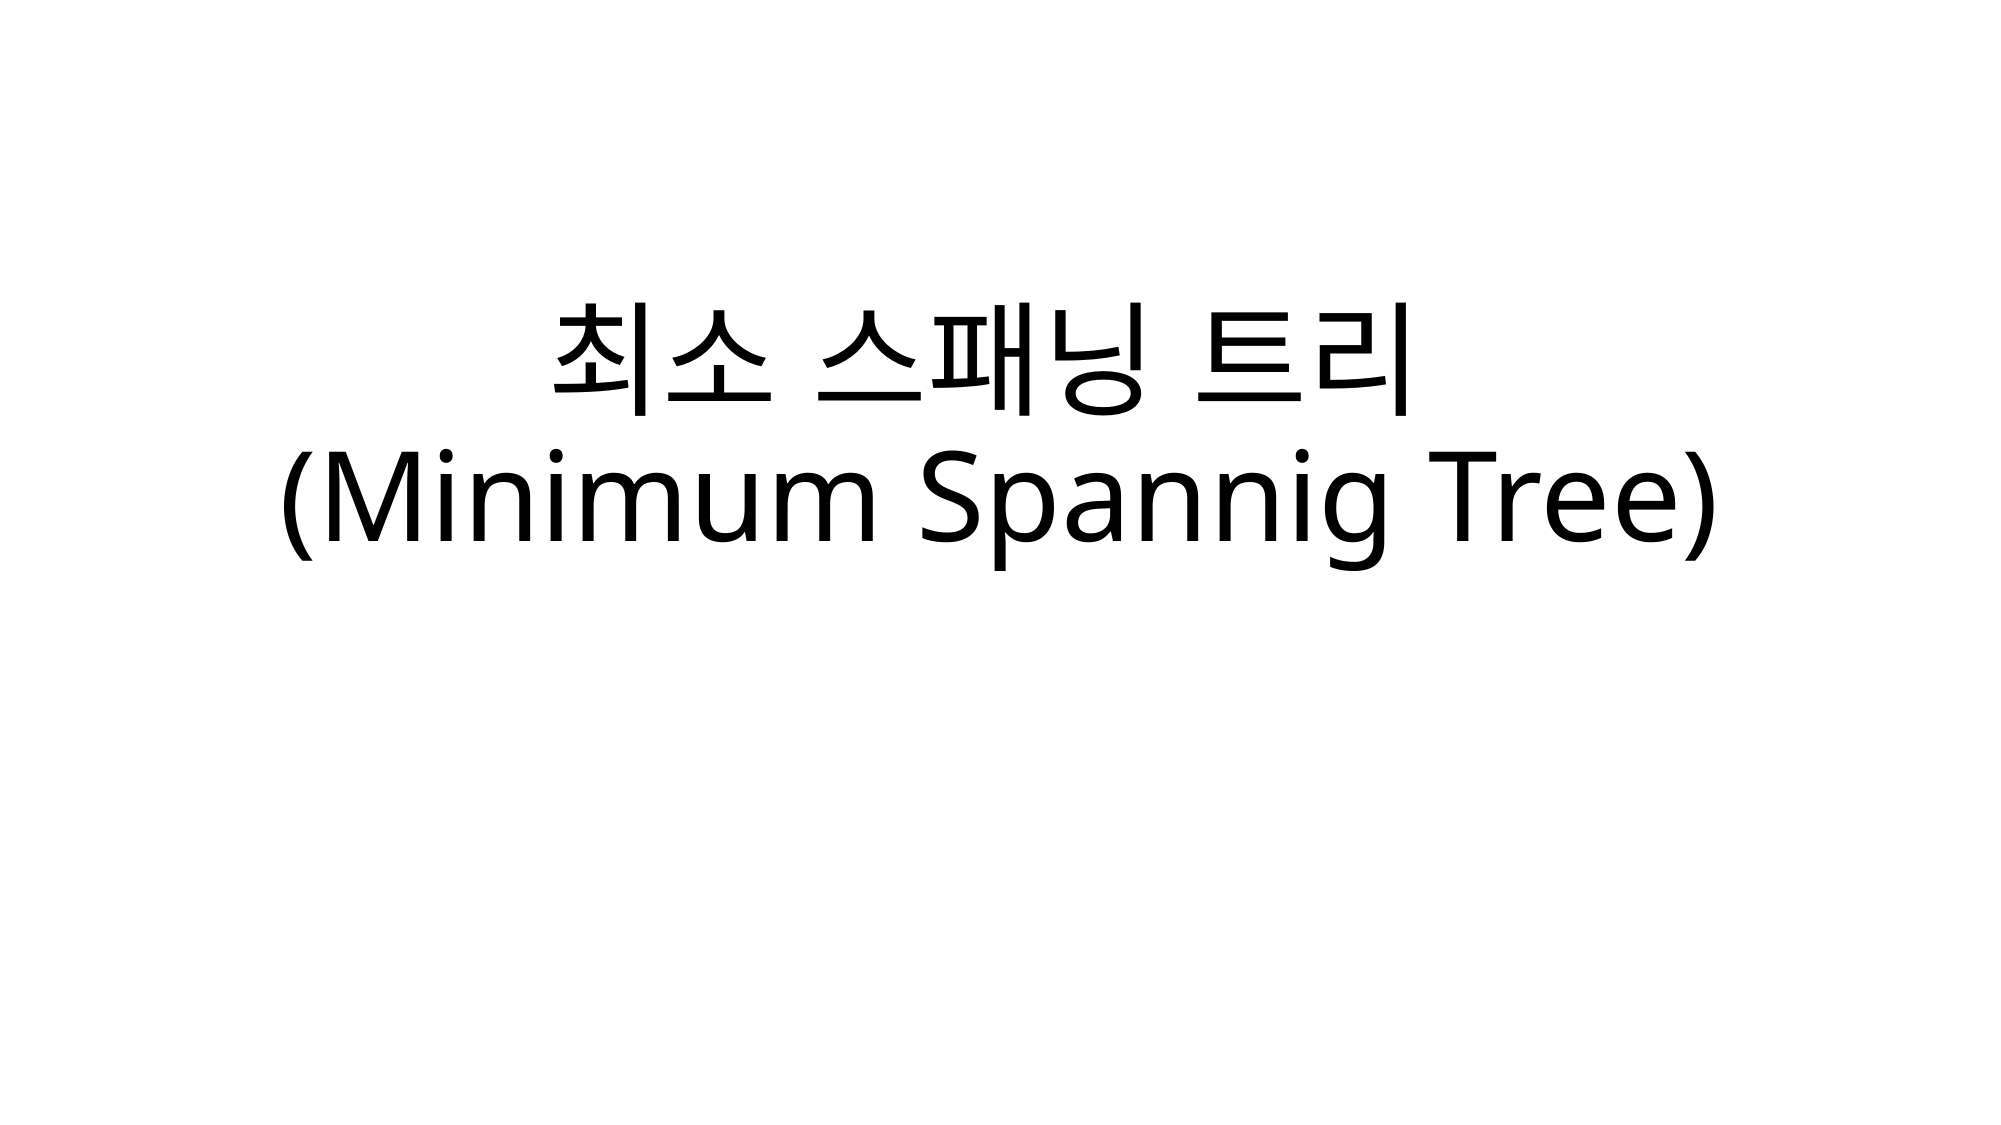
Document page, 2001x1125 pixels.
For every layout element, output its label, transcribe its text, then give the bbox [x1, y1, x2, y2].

title 최소 스패닝 트리(Minimum Spannig Tree) [249, 184, 1750, 576]
